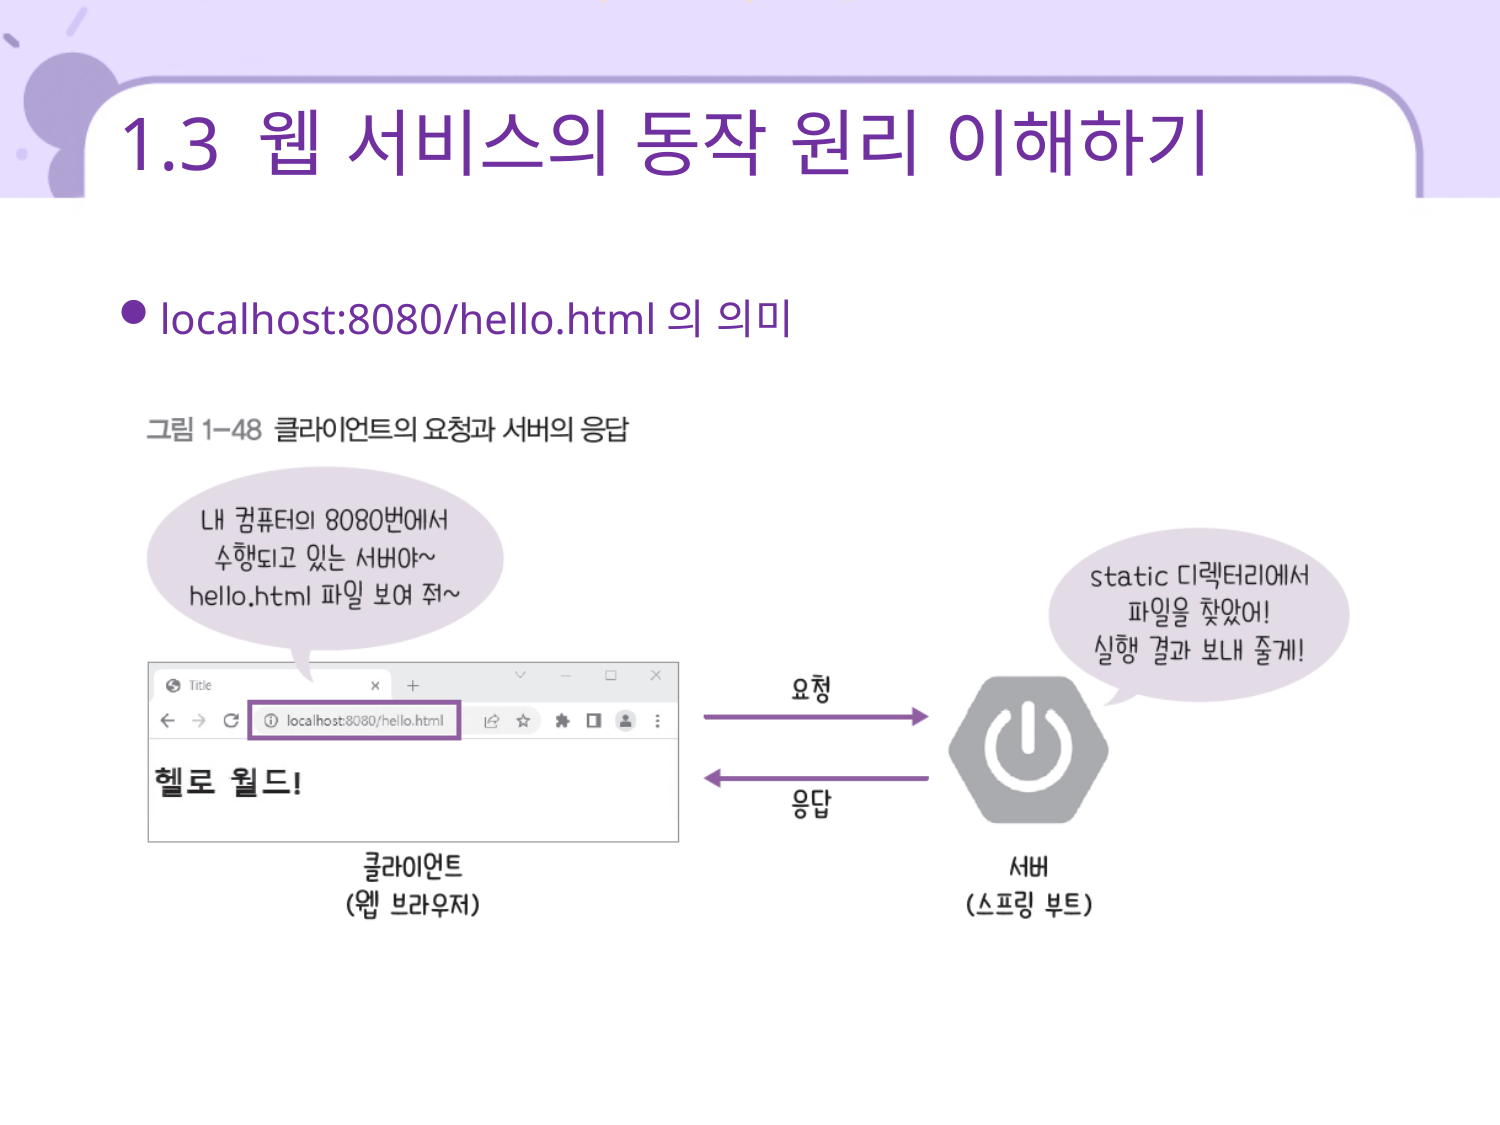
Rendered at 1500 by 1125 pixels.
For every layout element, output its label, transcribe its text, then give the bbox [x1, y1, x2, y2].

title 1.3 웹 서비스의 동작 원리 이해하기 [103, 80, 1397, 213]
list localhost:8080/hello.html의 의미 [103, 260, 1397, 1088]
picture [0, 0, 1500, 1125]
